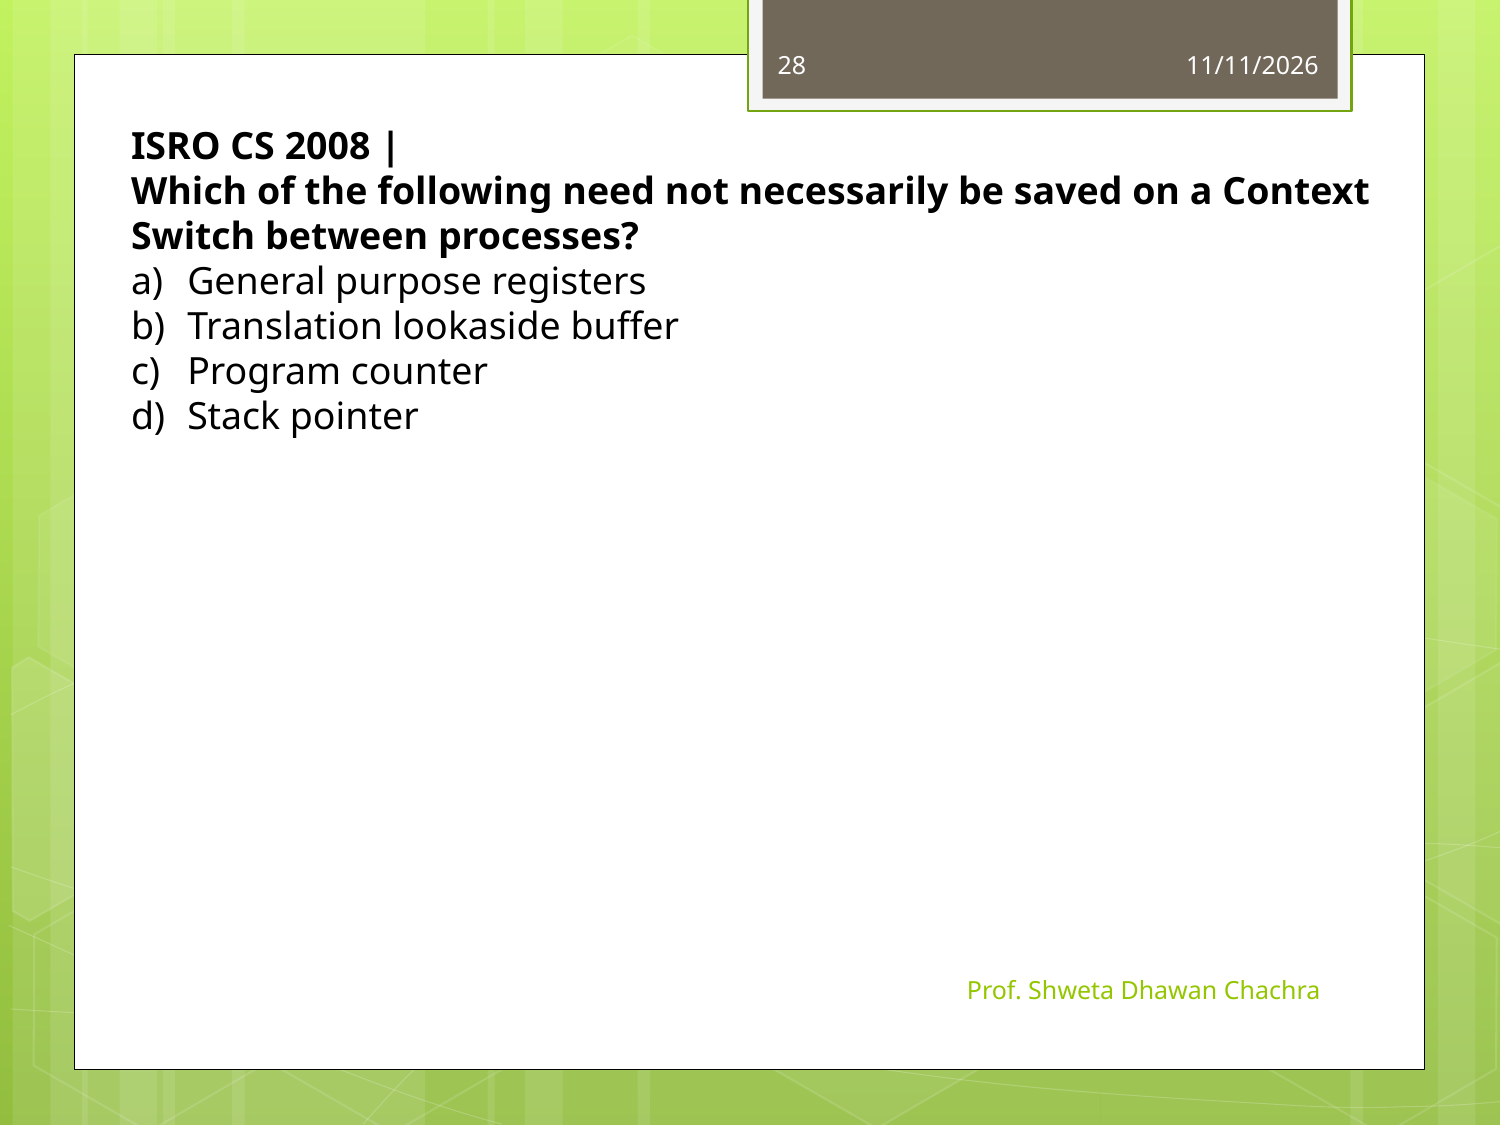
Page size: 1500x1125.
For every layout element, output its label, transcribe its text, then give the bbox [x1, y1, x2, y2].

slide_number 28 [762, 36, 982, 97]
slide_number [983, 36, 1334, 97]
footer Prof. Shweta Dhawan Chachra [761, 960, 1336, 1020]
text_box ISRO CS 2008 | Which of the following need not necessarily be saved on a Context Switch between processes? General purpose registers Translation lookaside buffer Program counter Stack pointer [116, 114, 1391, 579]
